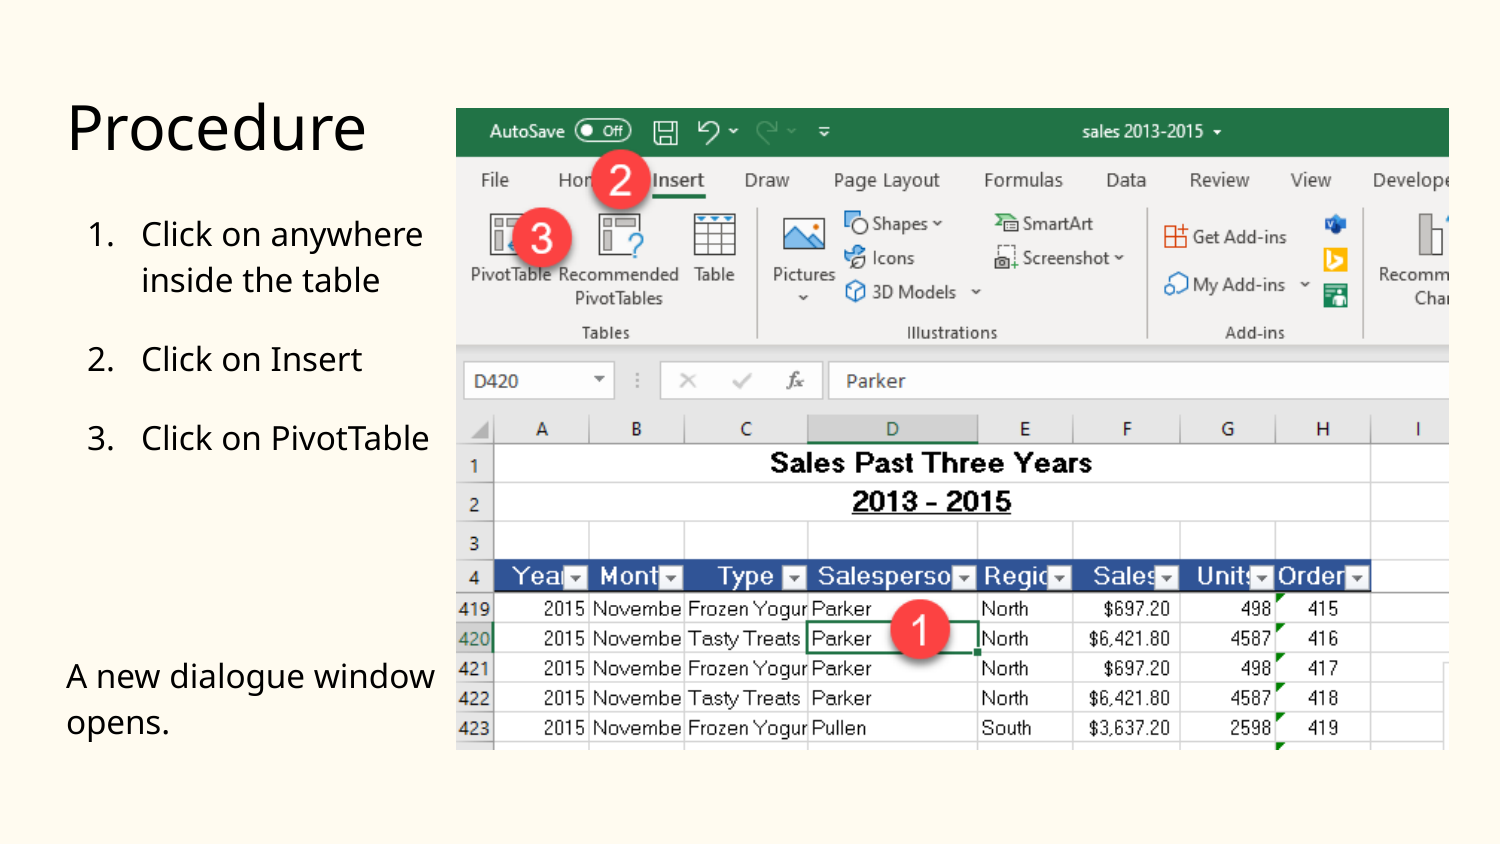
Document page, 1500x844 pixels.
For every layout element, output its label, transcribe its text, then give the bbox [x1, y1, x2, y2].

picture [456, 108, 1450, 750]
list Click on anywhere inside the table Click on Insert Click on PivotTable A new dialogue window opens. [51, 192, 451, 750]
title Procedure [51, 72, 1449, 174]
